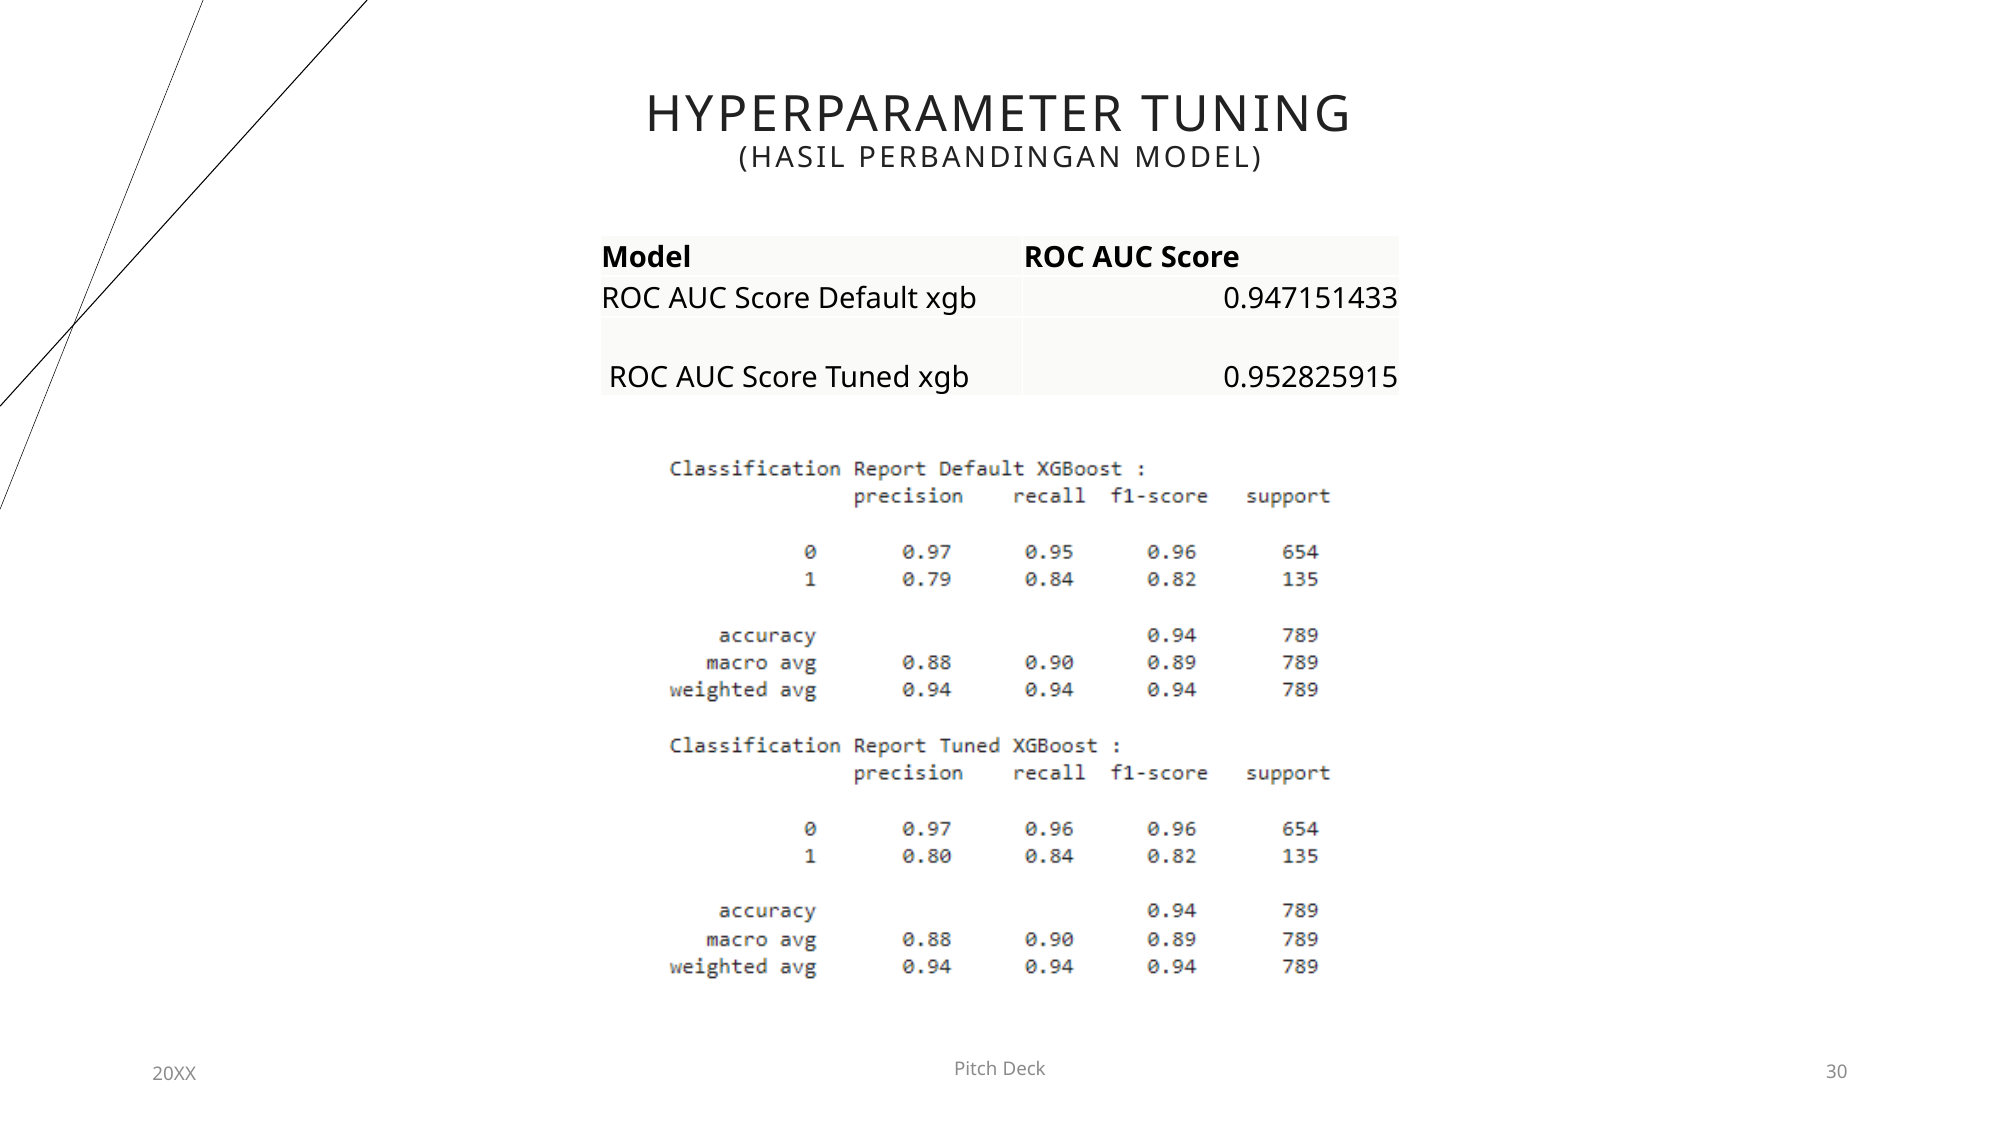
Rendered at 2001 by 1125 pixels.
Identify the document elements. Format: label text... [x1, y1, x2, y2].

slide_number 20XX [137, 1042, 588, 1103]
table_header Model [601, 236, 1022, 275]
picture [662, 452, 1433, 1016]
table_cell 0.952825915 [1023, 318, 1399, 395]
table_header ROC AUC Score [1023, 236, 1399, 275]
table_cell 0.947151433 [1023, 277, 1399, 316]
table_cell ROC AUC Score Default xgb [601, 277, 1022, 316]
title Hyperparameter Tuning (Hasil perbandingan model) [309, 22, 1691, 240]
table_cell ROC AUC Score Tuned xgb [601, 318, 1022, 395]
footer Pitch Deck [662, 1038, 1338, 1099]
slide_number 30 [1412, 1042, 1863, 1103]
